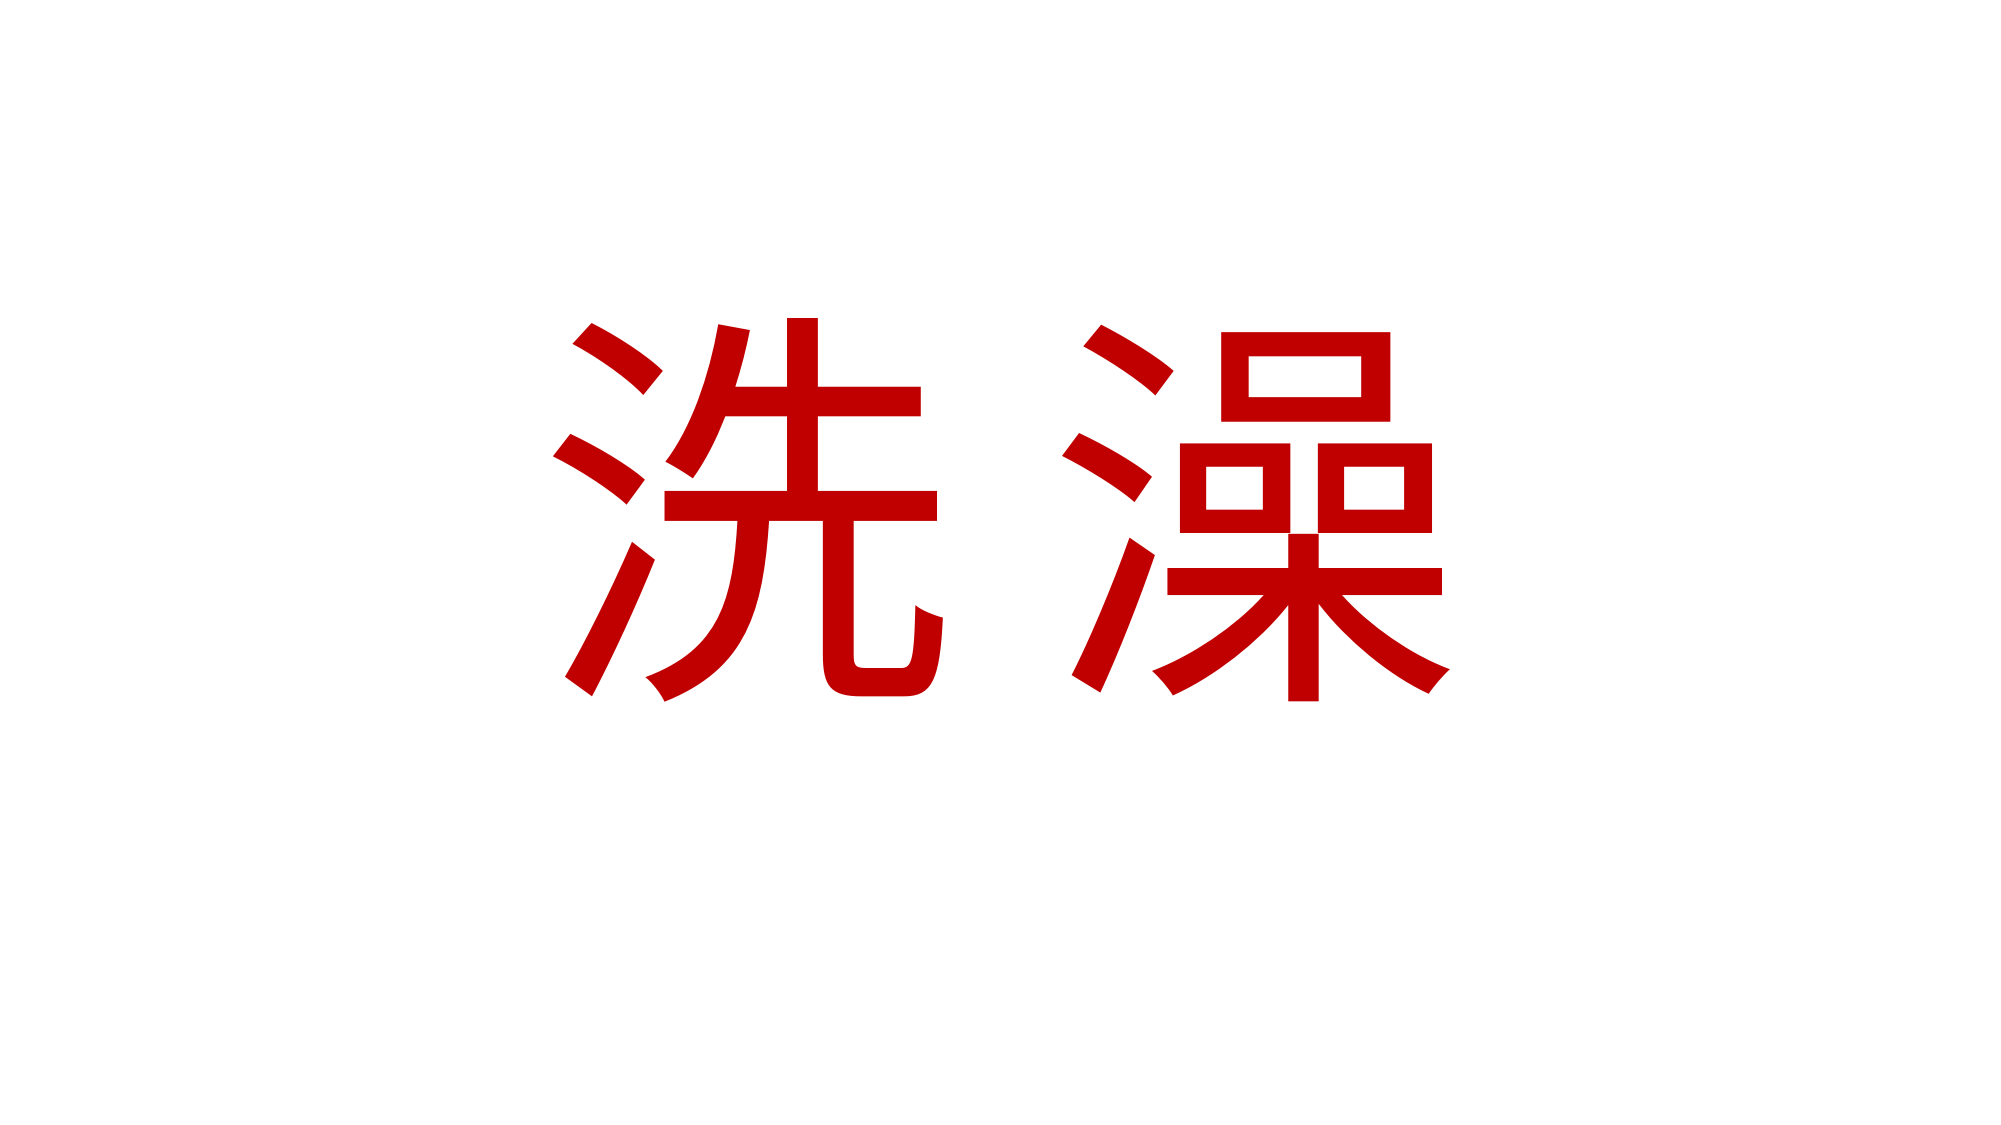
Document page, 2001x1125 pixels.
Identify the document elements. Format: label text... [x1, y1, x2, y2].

title 洗 澡 [112, 112, 1890, 955]
